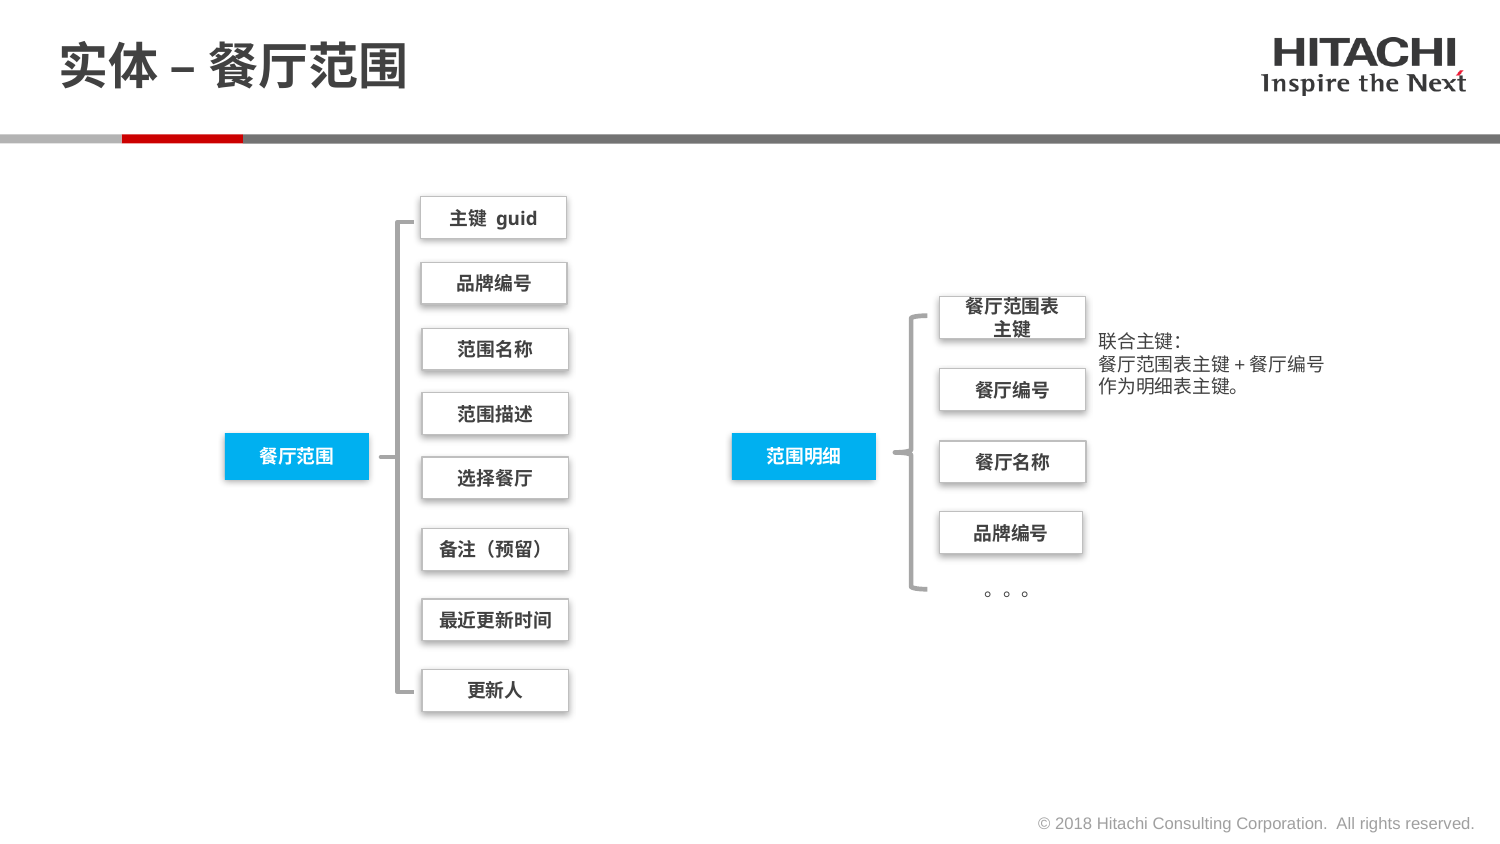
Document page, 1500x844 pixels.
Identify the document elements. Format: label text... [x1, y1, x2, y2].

text_box [380, 221, 414, 693]
title 实体 – 餐厅范围 [43, 8, 1200, 129]
picture [1261, 37, 1466, 96]
text_box 范围名称 [422, 328, 569, 371]
text_box 最近更新时间 [422, 598, 569, 641]
text_box 更新人 [422, 669, 569, 712]
text_box 主键 guid [420, 196, 567, 239]
text_box 范围描述 [422, 392, 569, 435]
text_box 餐厅编号 [939, 368, 1086, 411]
text_box 餐厅范围表 主键 [939, 296, 1086, 339]
text_box 餐厅范围 [224, 433, 369, 480]
text_box 品牌编号 [939, 511, 1083, 554]
text_box 品牌编号 [421, 262, 568, 305]
text_box 选择餐厅 [422, 456, 569, 499]
text_box 。。。 [969, 570, 1056, 608]
text_box [894, 314, 928, 591]
text_box 餐厅名称 [939, 440, 1086, 483]
text_box 备注（预留） [422, 528, 569, 571]
text_box 联合主键： 餐厅范围表主键+餐厅编号 作为明细表主键。 [1083, 322, 1340, 405]
text_box 范围明细 [731, 433, 876, 480]
